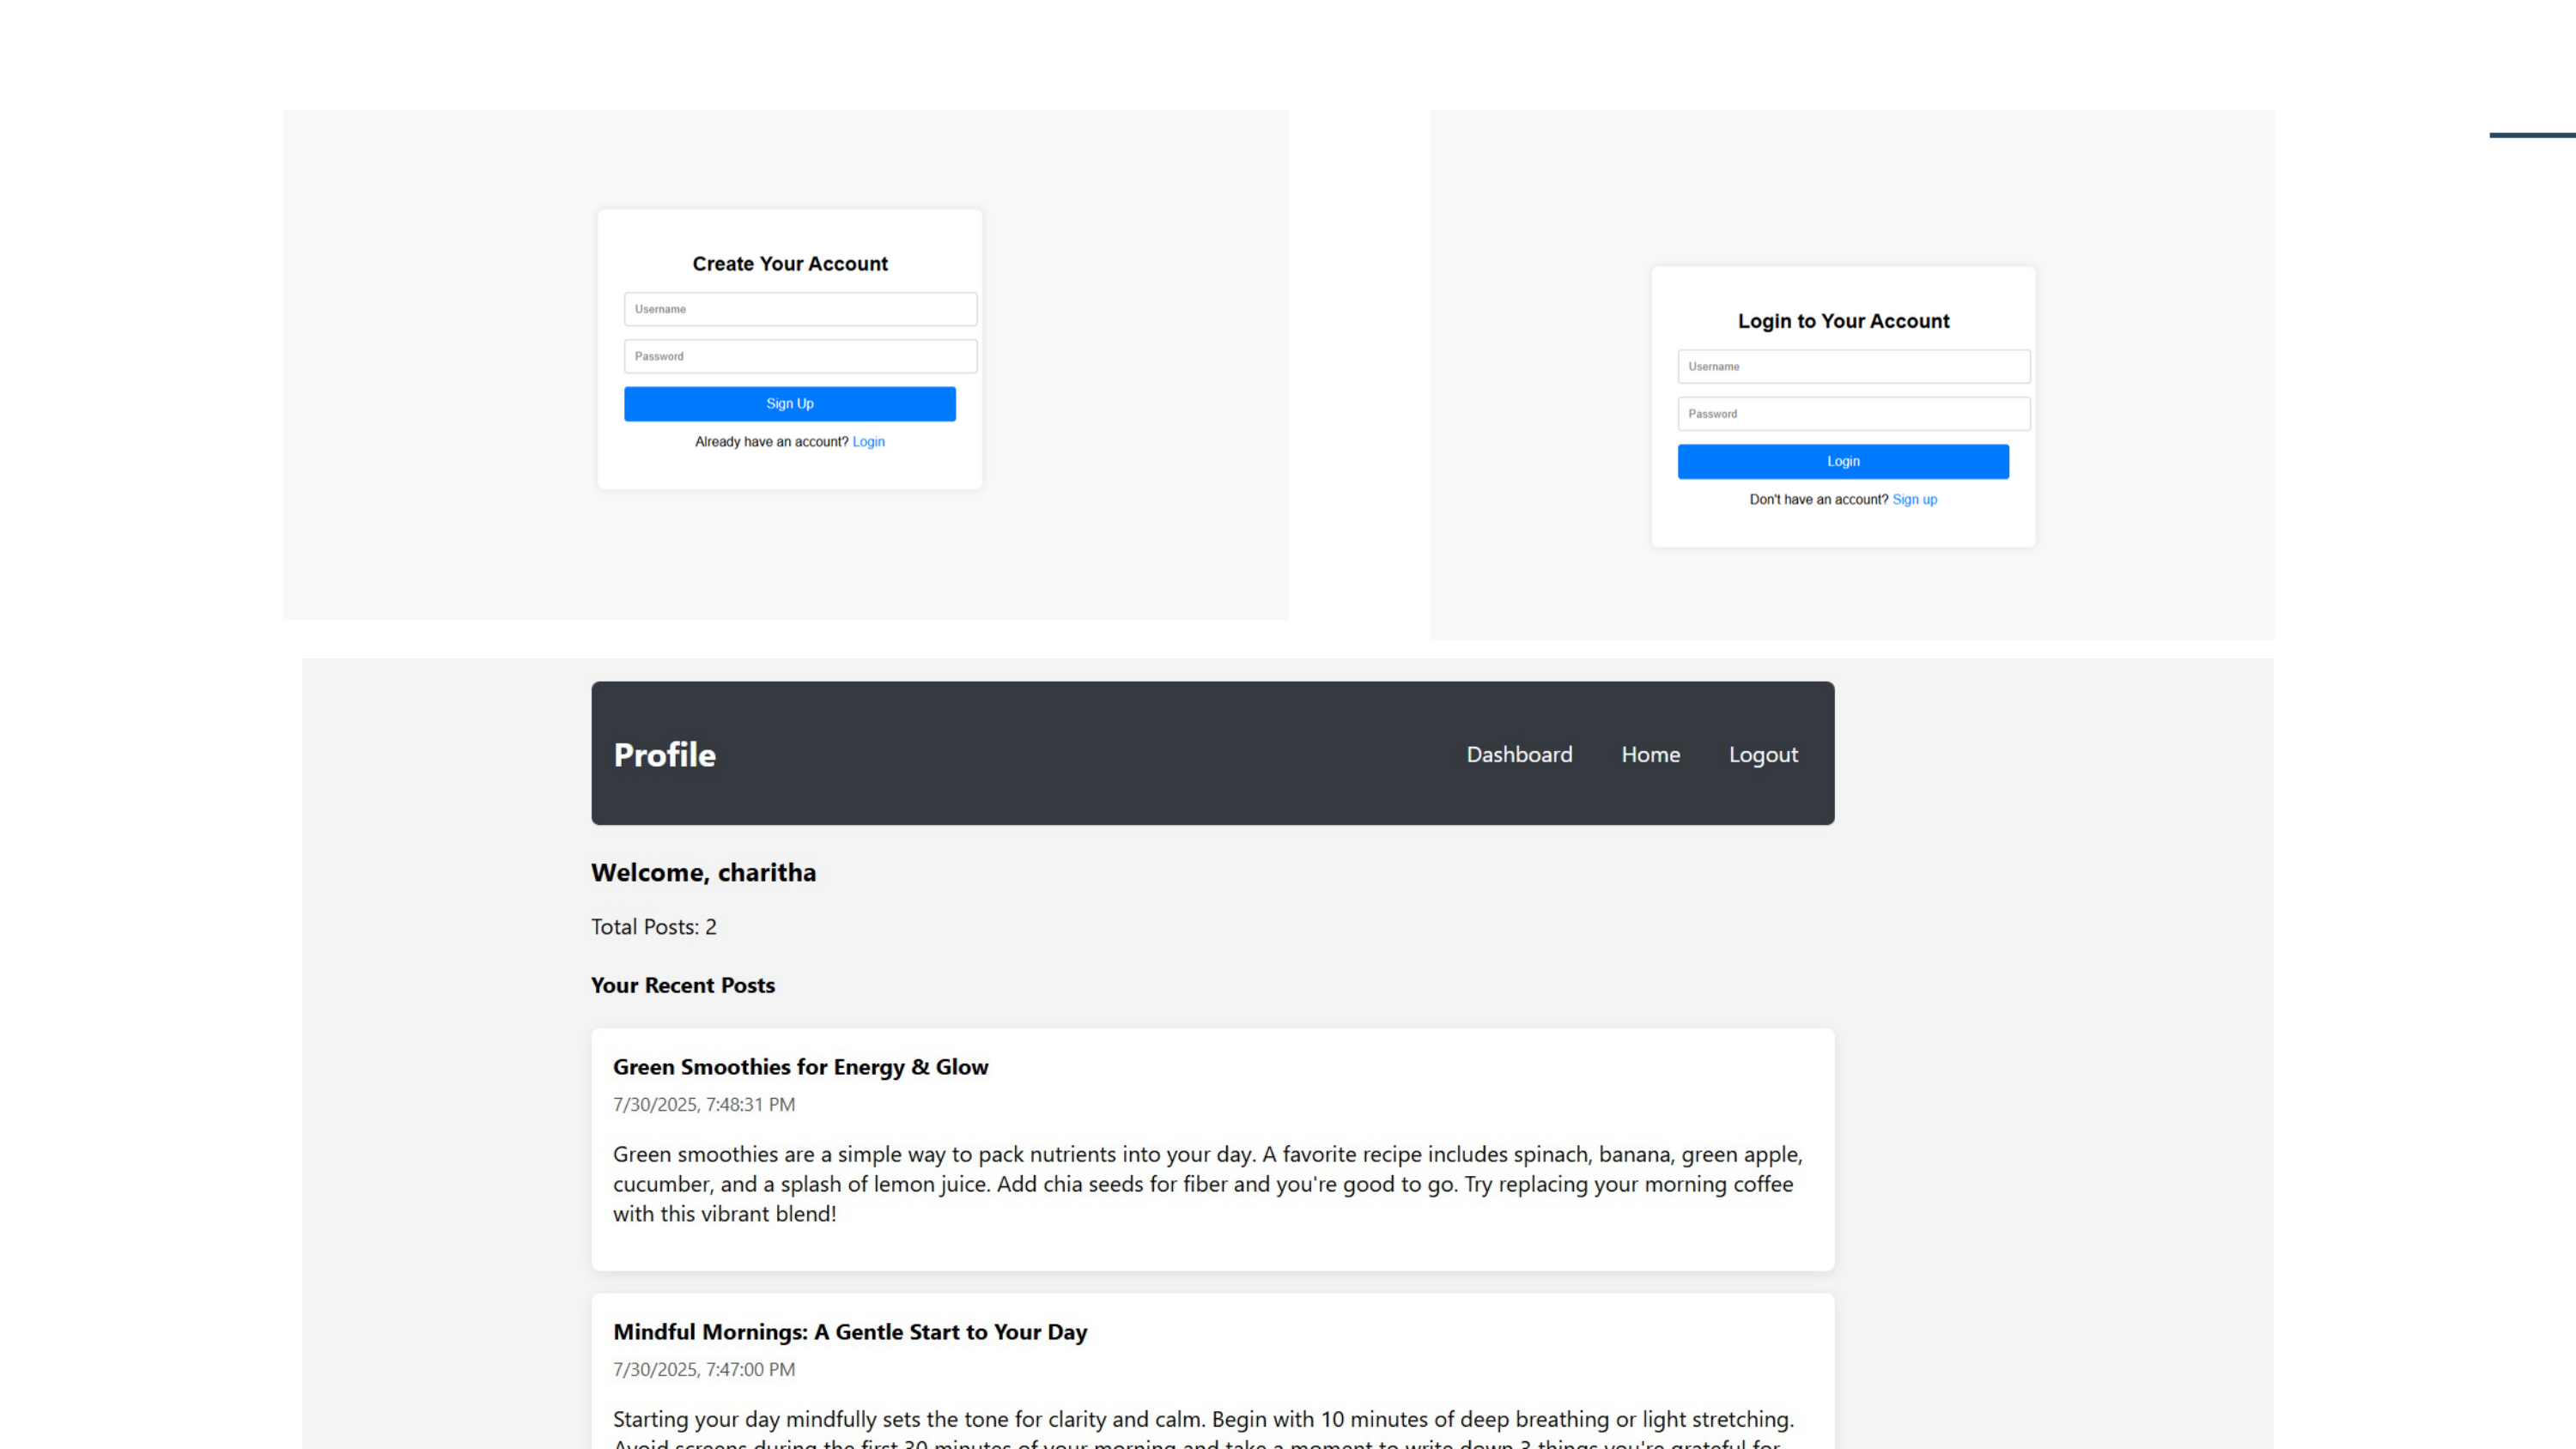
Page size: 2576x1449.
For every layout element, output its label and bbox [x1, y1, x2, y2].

picture [301, 658, 2274, 1449]
picture [1430, 110, 2275, 640]
picture [283, 110, 1289, 621]
